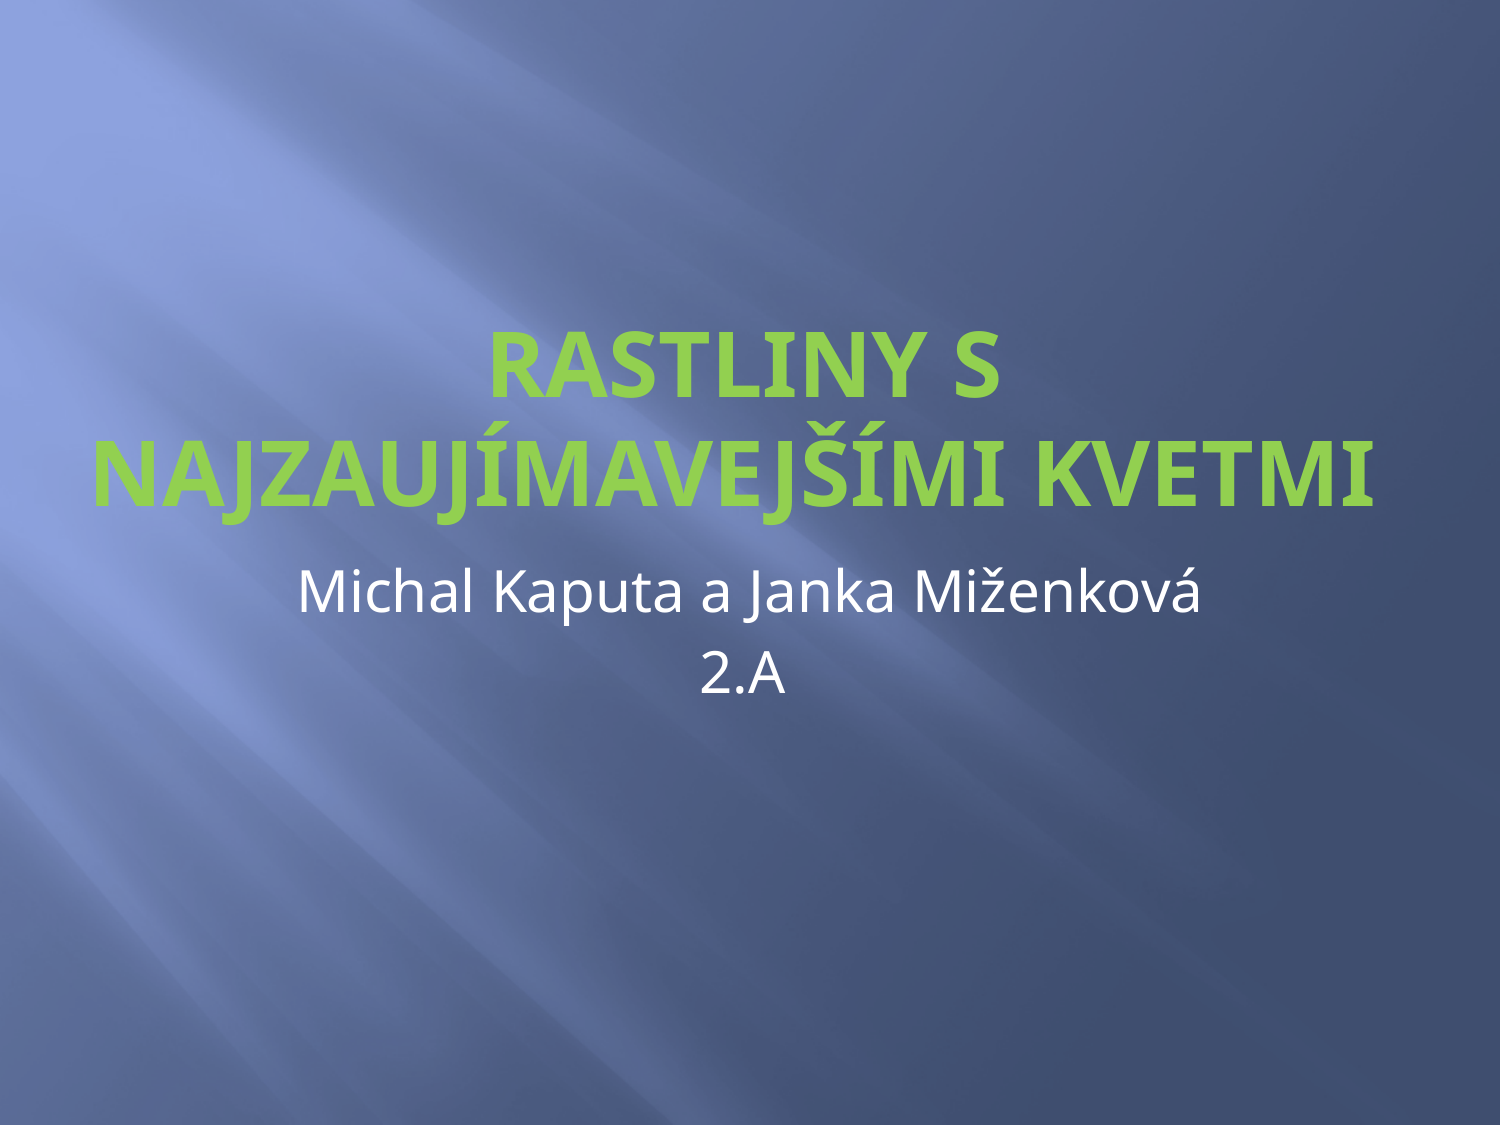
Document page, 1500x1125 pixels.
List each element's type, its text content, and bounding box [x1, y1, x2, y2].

title Rastliny s najzaujímavejšími kvetmi [69, 224, 1420, 525]
subtitle Michal Kaputa a Janka Miženková 2.A [225, 546, 1275, 834]
